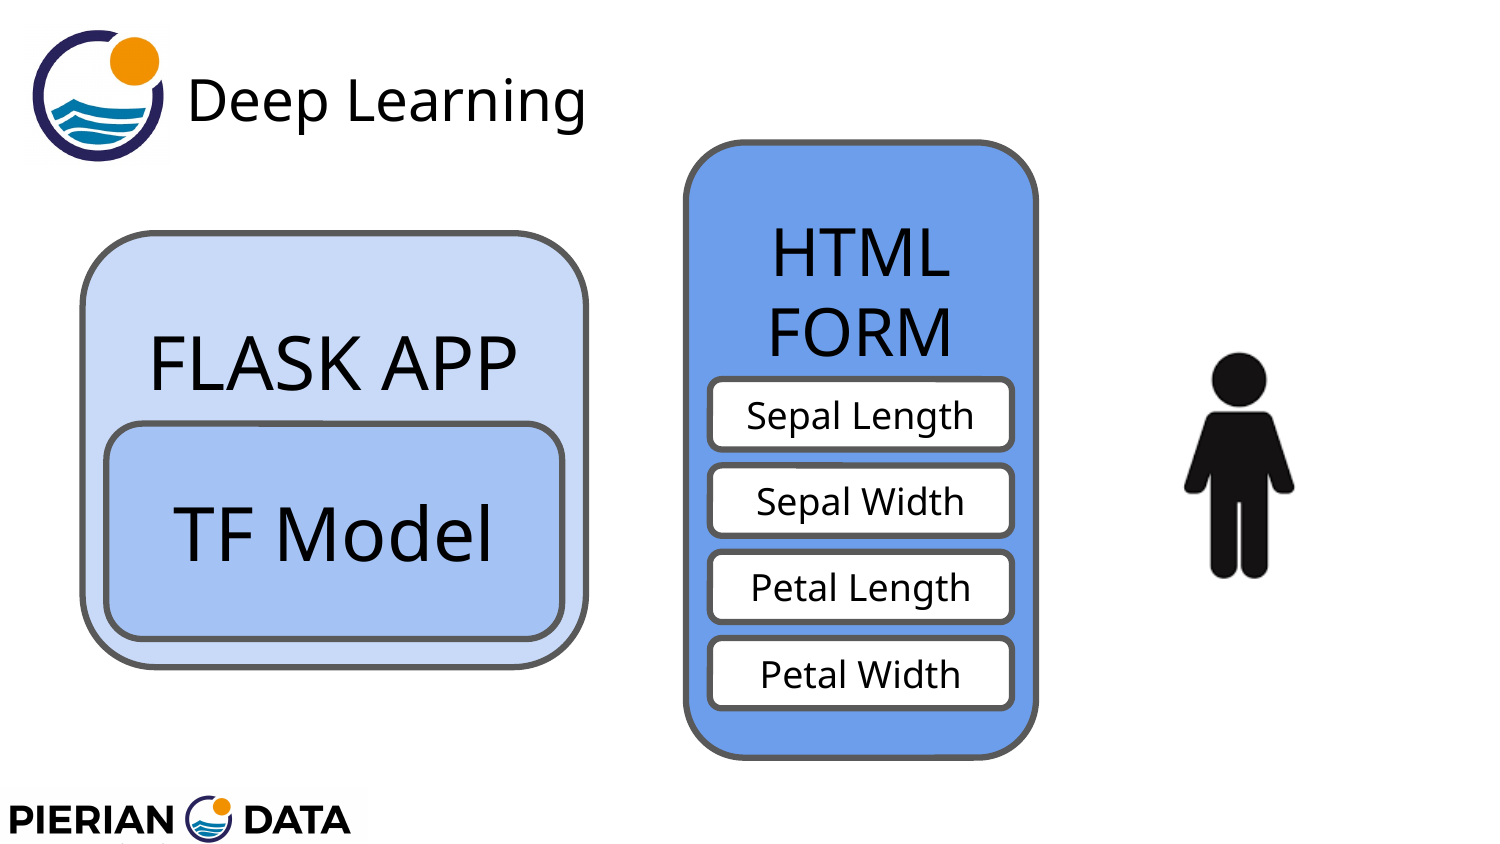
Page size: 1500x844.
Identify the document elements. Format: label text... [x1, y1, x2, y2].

text_box TF Model [106, 423, 563, 640]
title Deep Learning [176, 48, 1449, 143]
picture [0, 787, 368, 844]
text_box HTML FORM [685, 142, 1037, 758]
picture [24, 24, 172, 167]
text_box Sepal Width [709, 465, 1013, 536]
picture [1070, 297, 1409, 603]
text_box Petal Length [709, 551, 1013, 623]
text_box Sepal Length [709, 379, 1013, 450]
text_box FLASK APP [82, 233, 586, 668]
text_box Petal Width [709, 637, 1013, 709]
